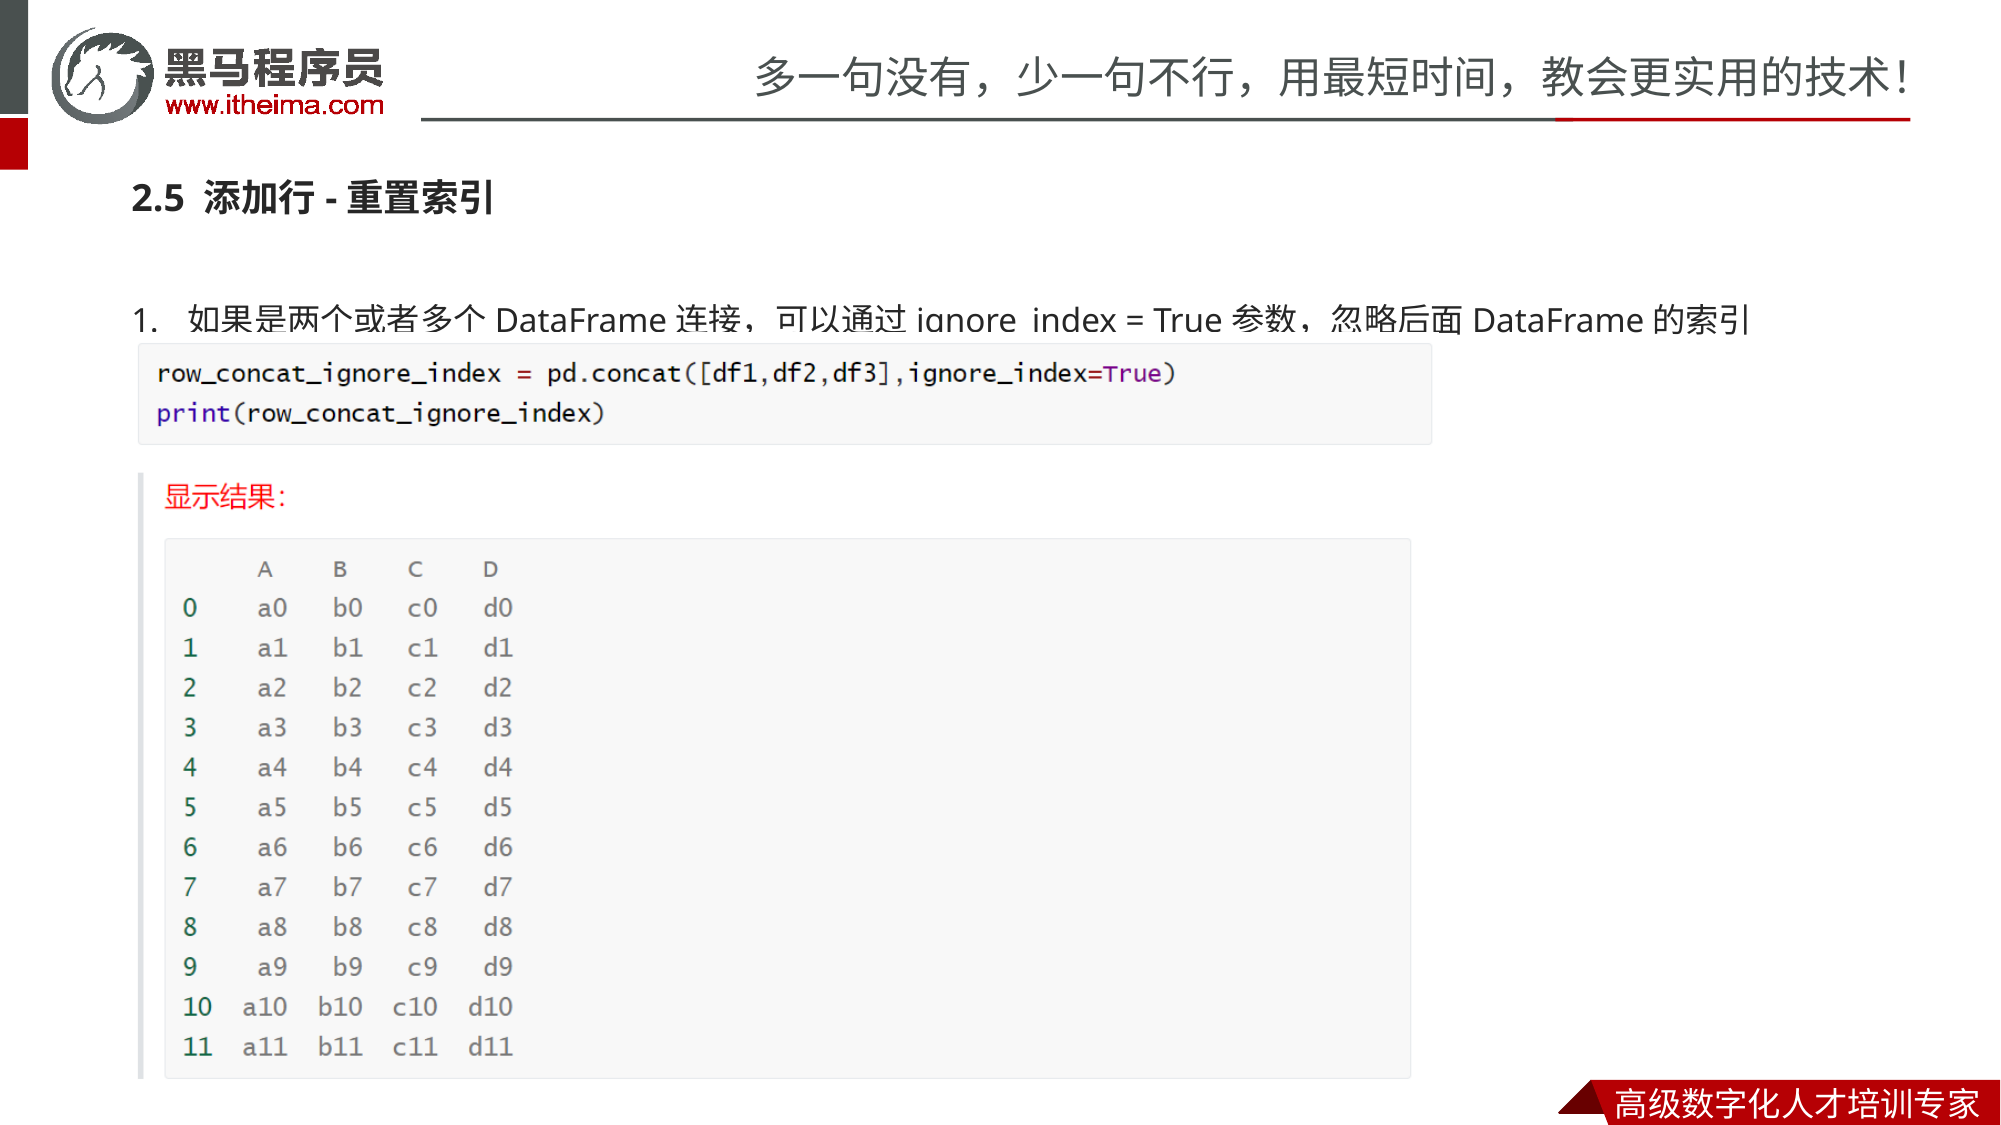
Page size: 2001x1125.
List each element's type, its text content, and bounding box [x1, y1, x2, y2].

list 如果是两个或者多个DataFrame连接，可以通过ignore_index = True参数，忽略后面DataFrame的索引 [116, 271, 1872, 964]
picture [50, 26, 384, 125]
picture [128, 332, 1439, 1090]
list 2.5 添加行-重置索引 [116, 154, 1872, 239]
